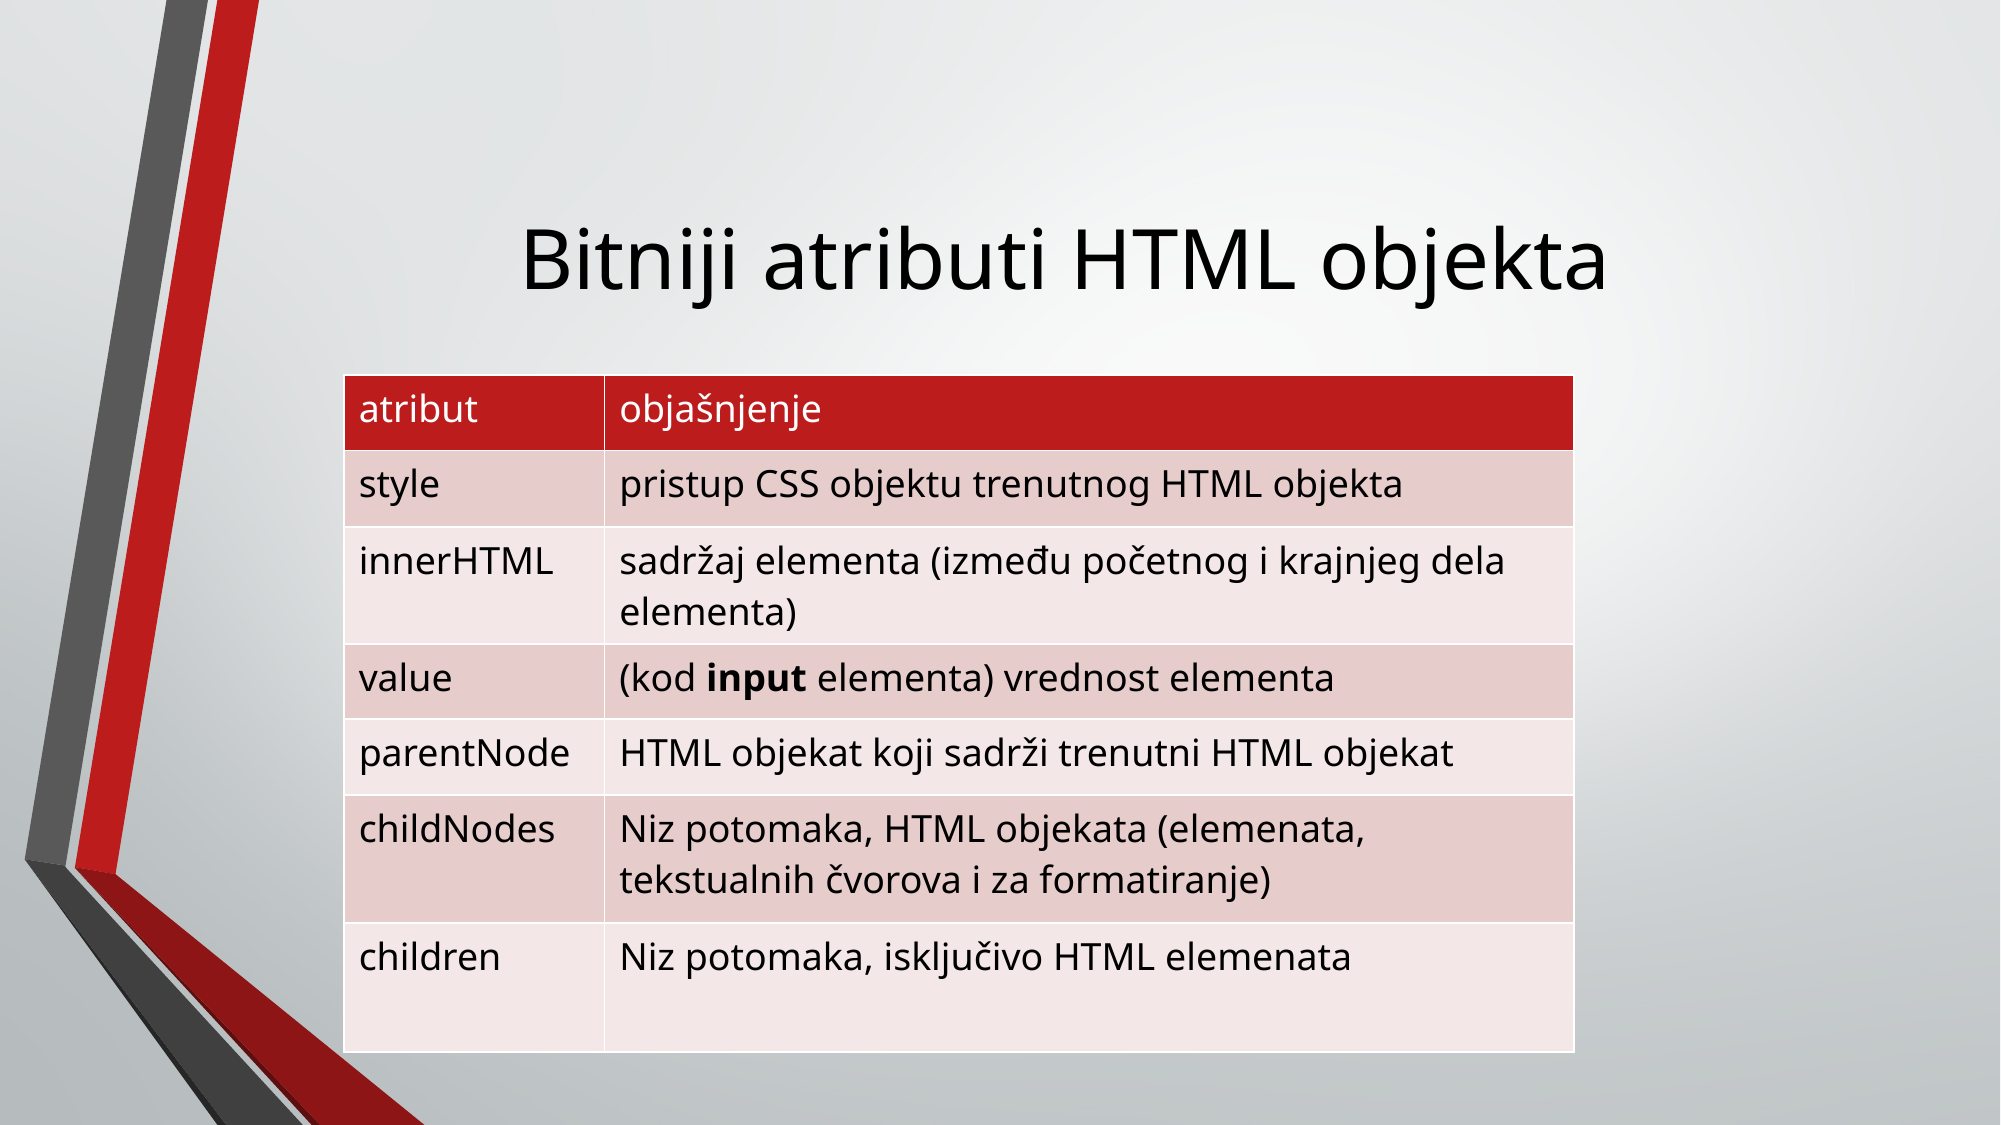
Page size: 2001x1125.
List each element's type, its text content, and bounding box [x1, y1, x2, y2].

table_cell Niz potomaka, HTML objekata (elemenata, tekstualnih čvorova i za formatiranje) [605, 796, 1573, 922]
table_cell sadržaj elementa (između početnog i krajnjeg dela elementa) [605, 528, 1573, 643]
table_cell (kod input elementa) vrednost elementa [605, 645, 1573, 718]
table_cell value [345, 645, 604, 718]
table_cell style [345, 451, 604, 526]
table_header objašnjenje [605, 376, 1573, 450]
title Bitniji atributi HTML objekta [243, 112, 1887, 400]
table_cell HTML objekat koji sadrži trenutni HTML objekat [605, 720, 1573, 794]
table_cell Niz potomaka, isključivo HTML elemenata [605, 924, 1573, 1051]
table_cell innerHTML [345, 528, 604, 643]
table_cell children [345, 924, 604, 1051]
table_header atribut [345, 376, 604, 450]
table_cell parentNode [345, 720, 604, 794]
table_cell childNodes [345, 796, 604, 922]
table_cell pristup CSS objektu trenutnog HTML objekta [605, 451, 1573, 526]
